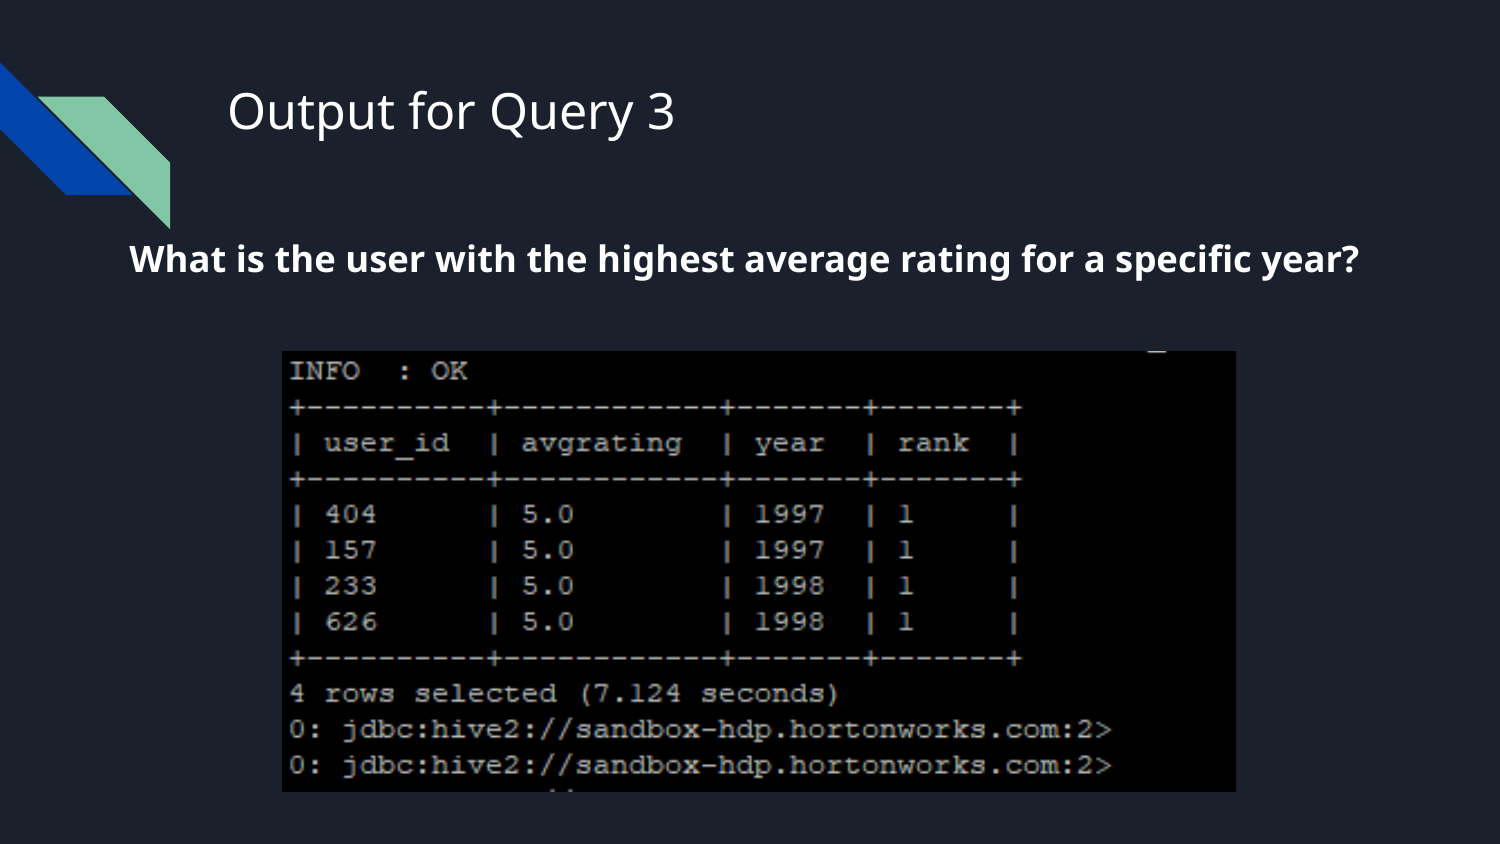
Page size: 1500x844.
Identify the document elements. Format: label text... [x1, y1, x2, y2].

title Output for Query 3 [212, 64, 1368, 215]
picture [282, 351, 1236, 793]
list What is the user with the highest average rating for a specific year? [31, 227, 1468, 343]
